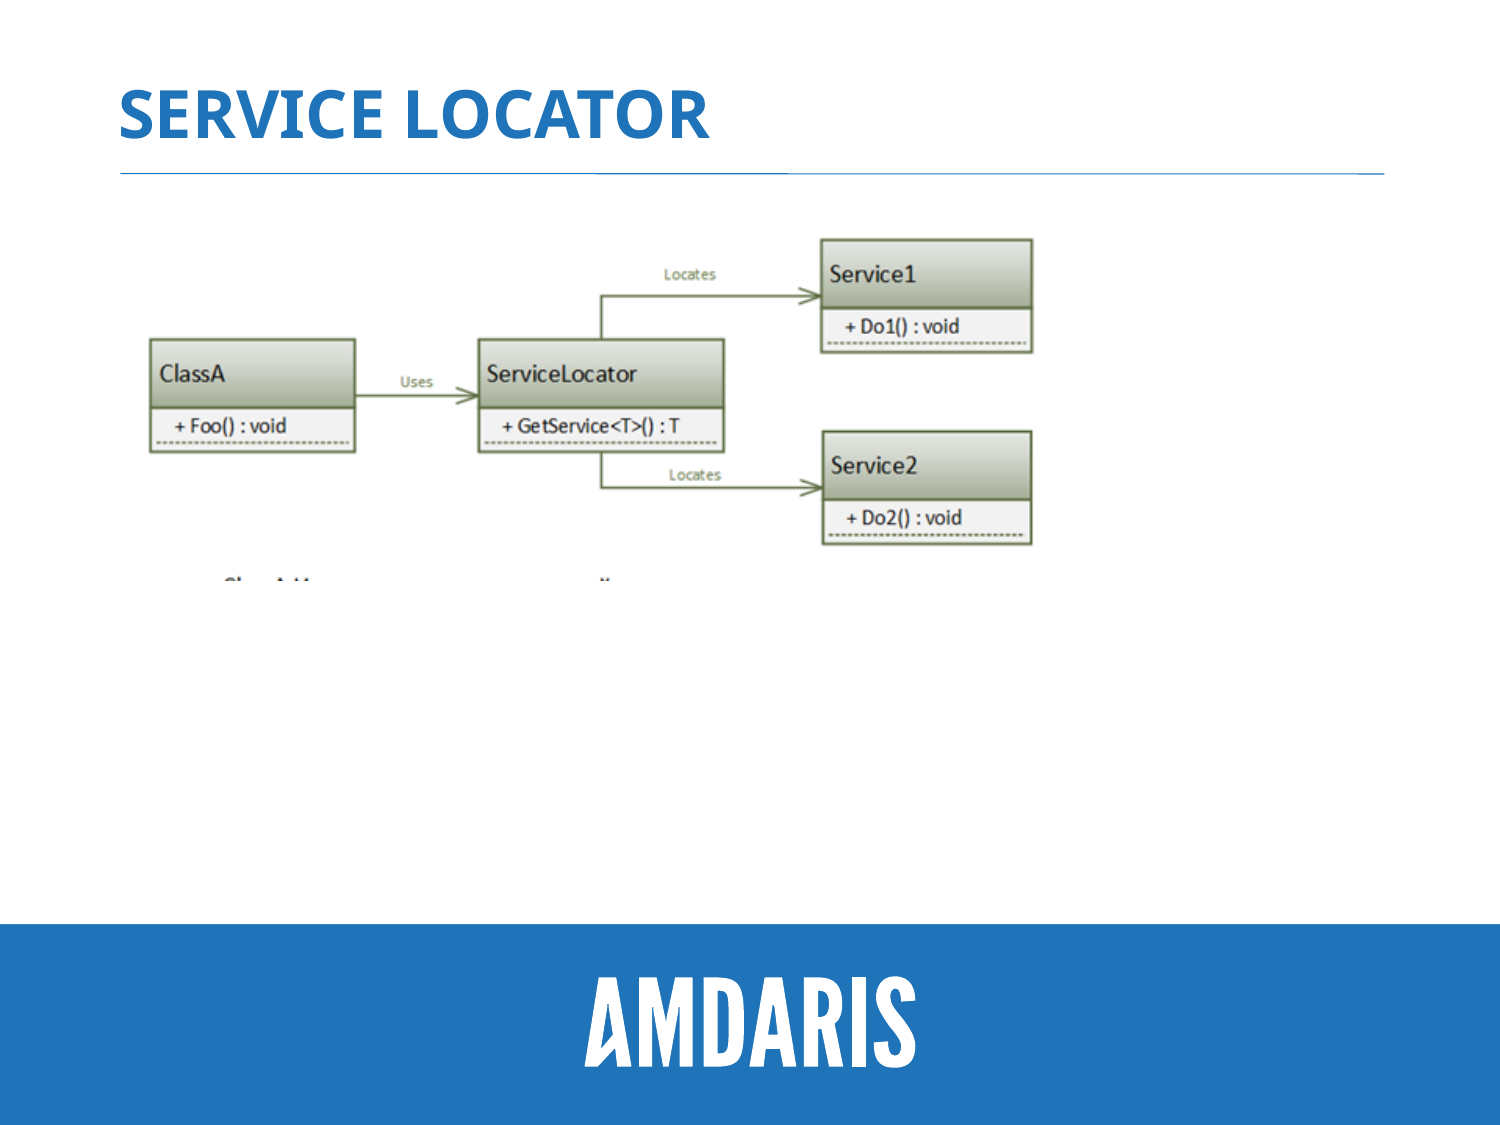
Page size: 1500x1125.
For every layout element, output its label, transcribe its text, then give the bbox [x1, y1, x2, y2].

title Service locator [103, 59, 1397, 175]
picture [138, 223, 1053, 582]
